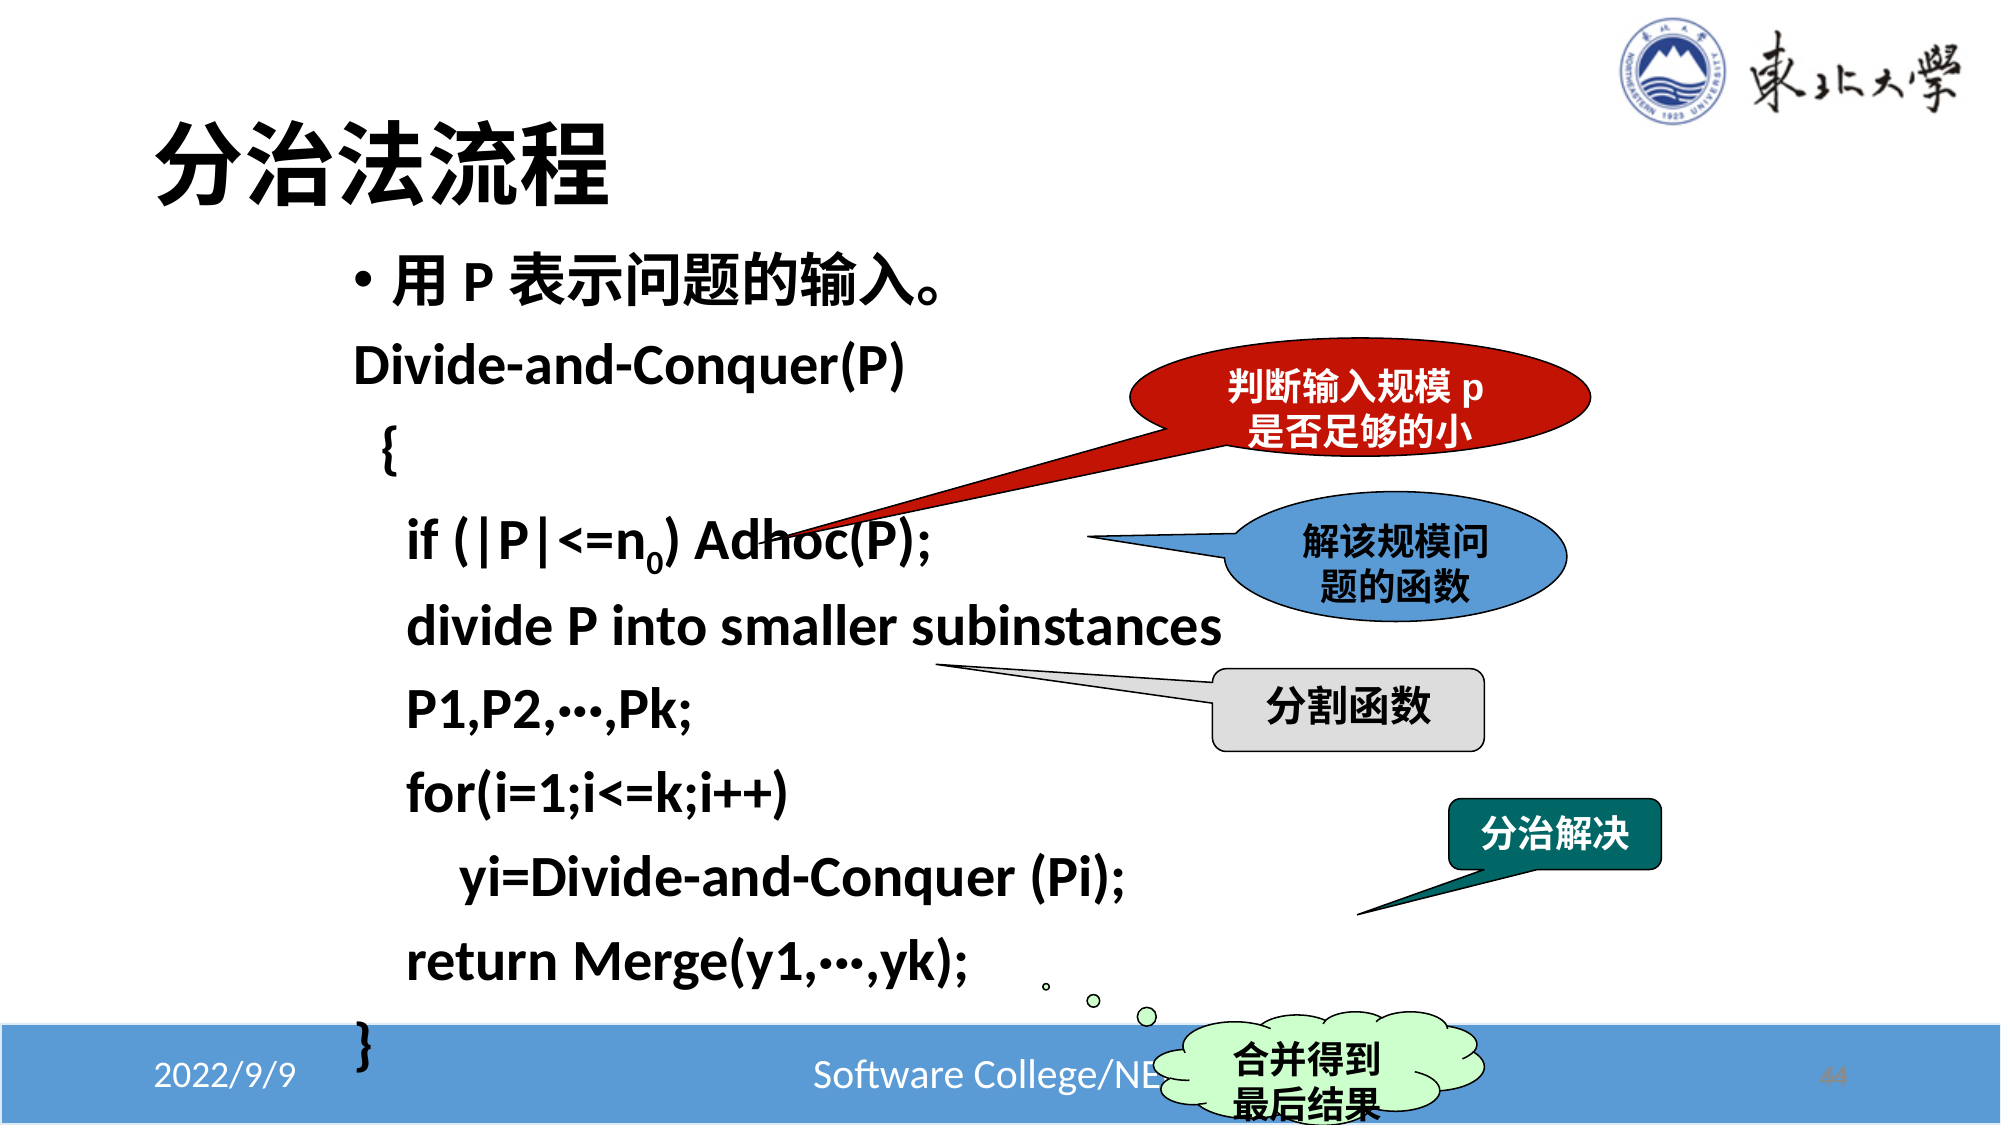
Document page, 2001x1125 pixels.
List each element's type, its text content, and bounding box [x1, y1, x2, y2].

text_box 合并得到最后结果 [1153, 1011, 1485, 1125]
text_box 判断输入规模p是否足够的小 [758, 337, 1591, 544]
slide_number 44 [1639, 1042, 1863, 1103]
text_box 合并得到最后结果 [1087, 994, 1100, 1008]
title 分治法流程 [137, 59, 1863, 278]
text_box 分割函数 [935, 664, 1485, 752]
text_box 解该规模问题的函数 [1087, 491, 1567, 622]
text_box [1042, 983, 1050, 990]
list 用P表示问题的输入。 Divide-and-Conquer(P) { if (|P|<=n0) Adhoc(P); divide P into smaller subinstances P1,P2,···,Pk; for(i=1;i<=k;i++) yi=Divide-and-Conquer (Pi); return Merge(y1,···,yk); } [338, 243, 1639, 1125]
picture [1605, 4, 1987, 135]
text_box 分治解决 [1357, 798, 1662, 915]
text_box 合并得到最后结果 [1137, 1007, 1157, 1027]
